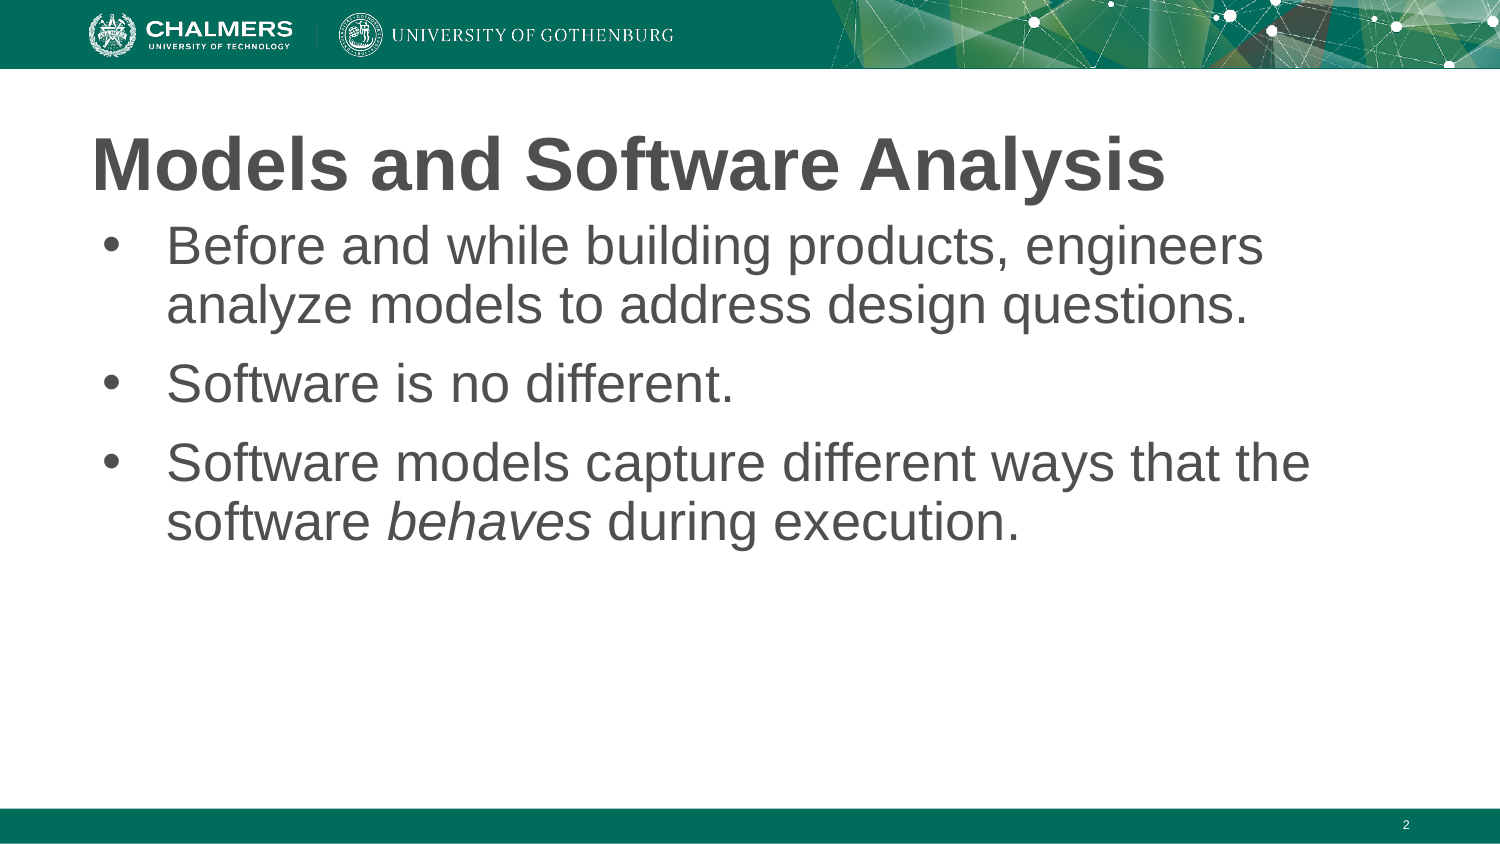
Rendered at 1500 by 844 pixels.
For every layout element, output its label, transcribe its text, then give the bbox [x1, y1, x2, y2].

picture [759, 0, 1500, 68]
list Before and while building products, engineers analyze models to address design questions. Software is no different. Software models capture different ways that the software behaves during execution. [76, 210, 1425, 782]
slide_number ‹#› [1074, 809, 1425, 844]
picture [64, 0, 696, 85]
title Models and Software Analysis [76, 100, 1425, 210]
